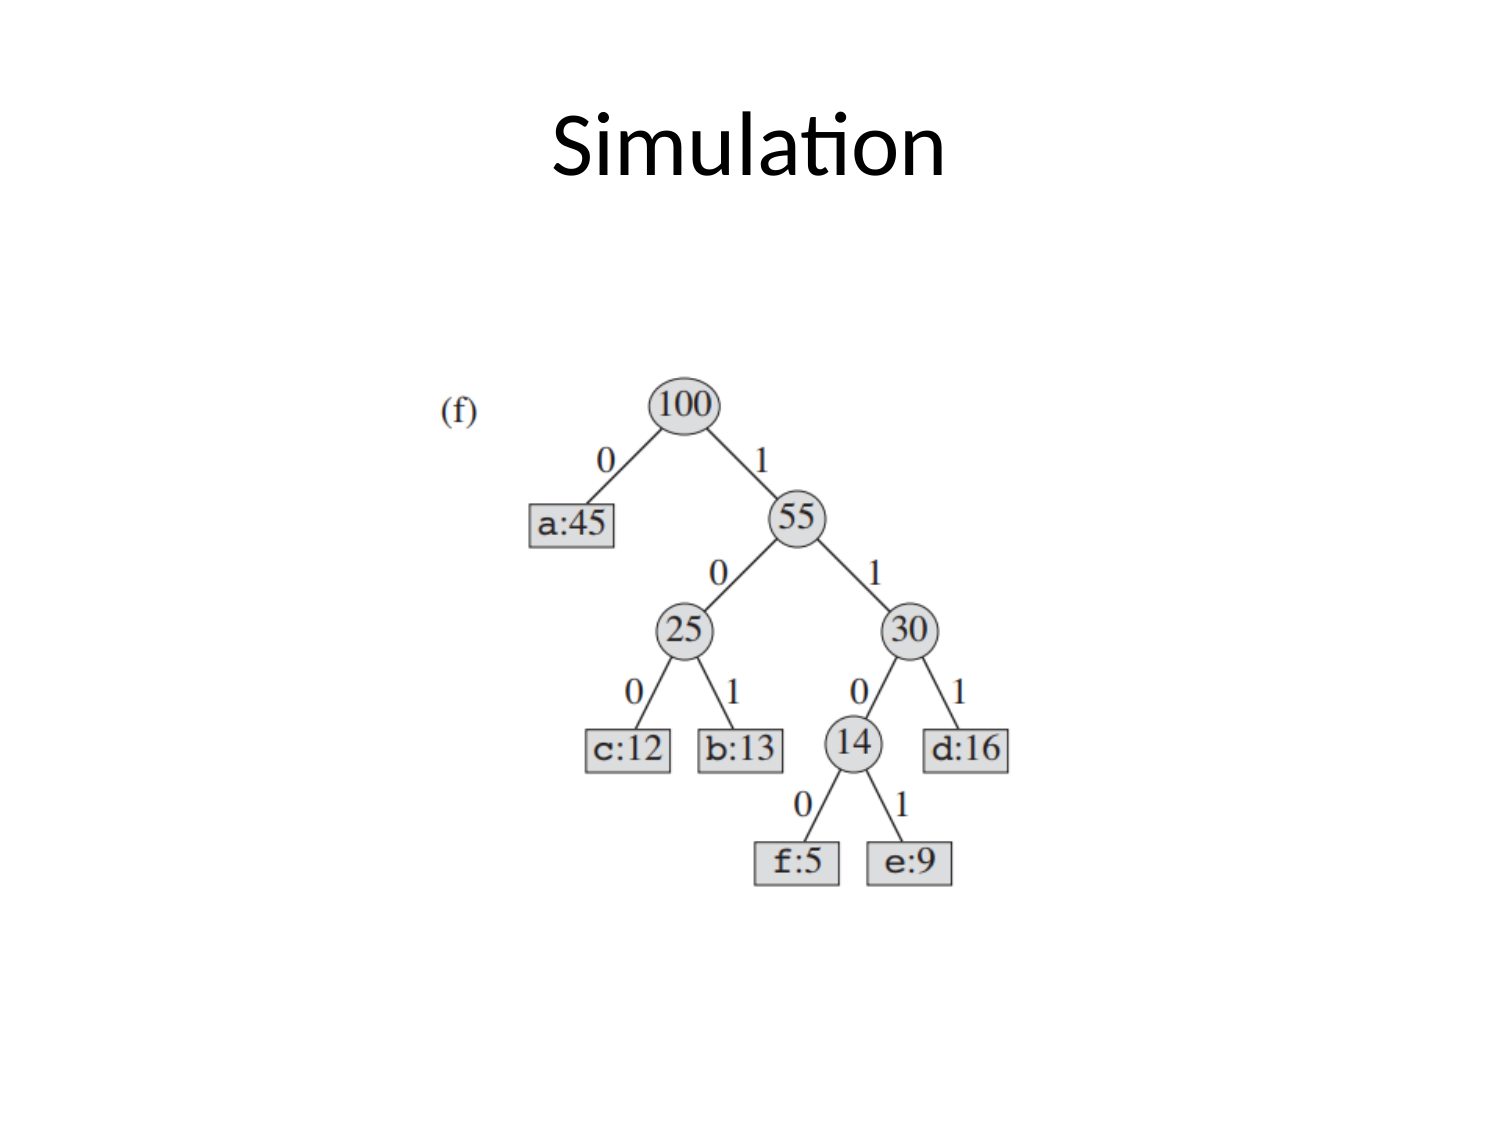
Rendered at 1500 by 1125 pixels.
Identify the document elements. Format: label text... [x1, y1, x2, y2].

title Simulation [75, 45, 1425, 233]
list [412, 341, 1087, 927]
